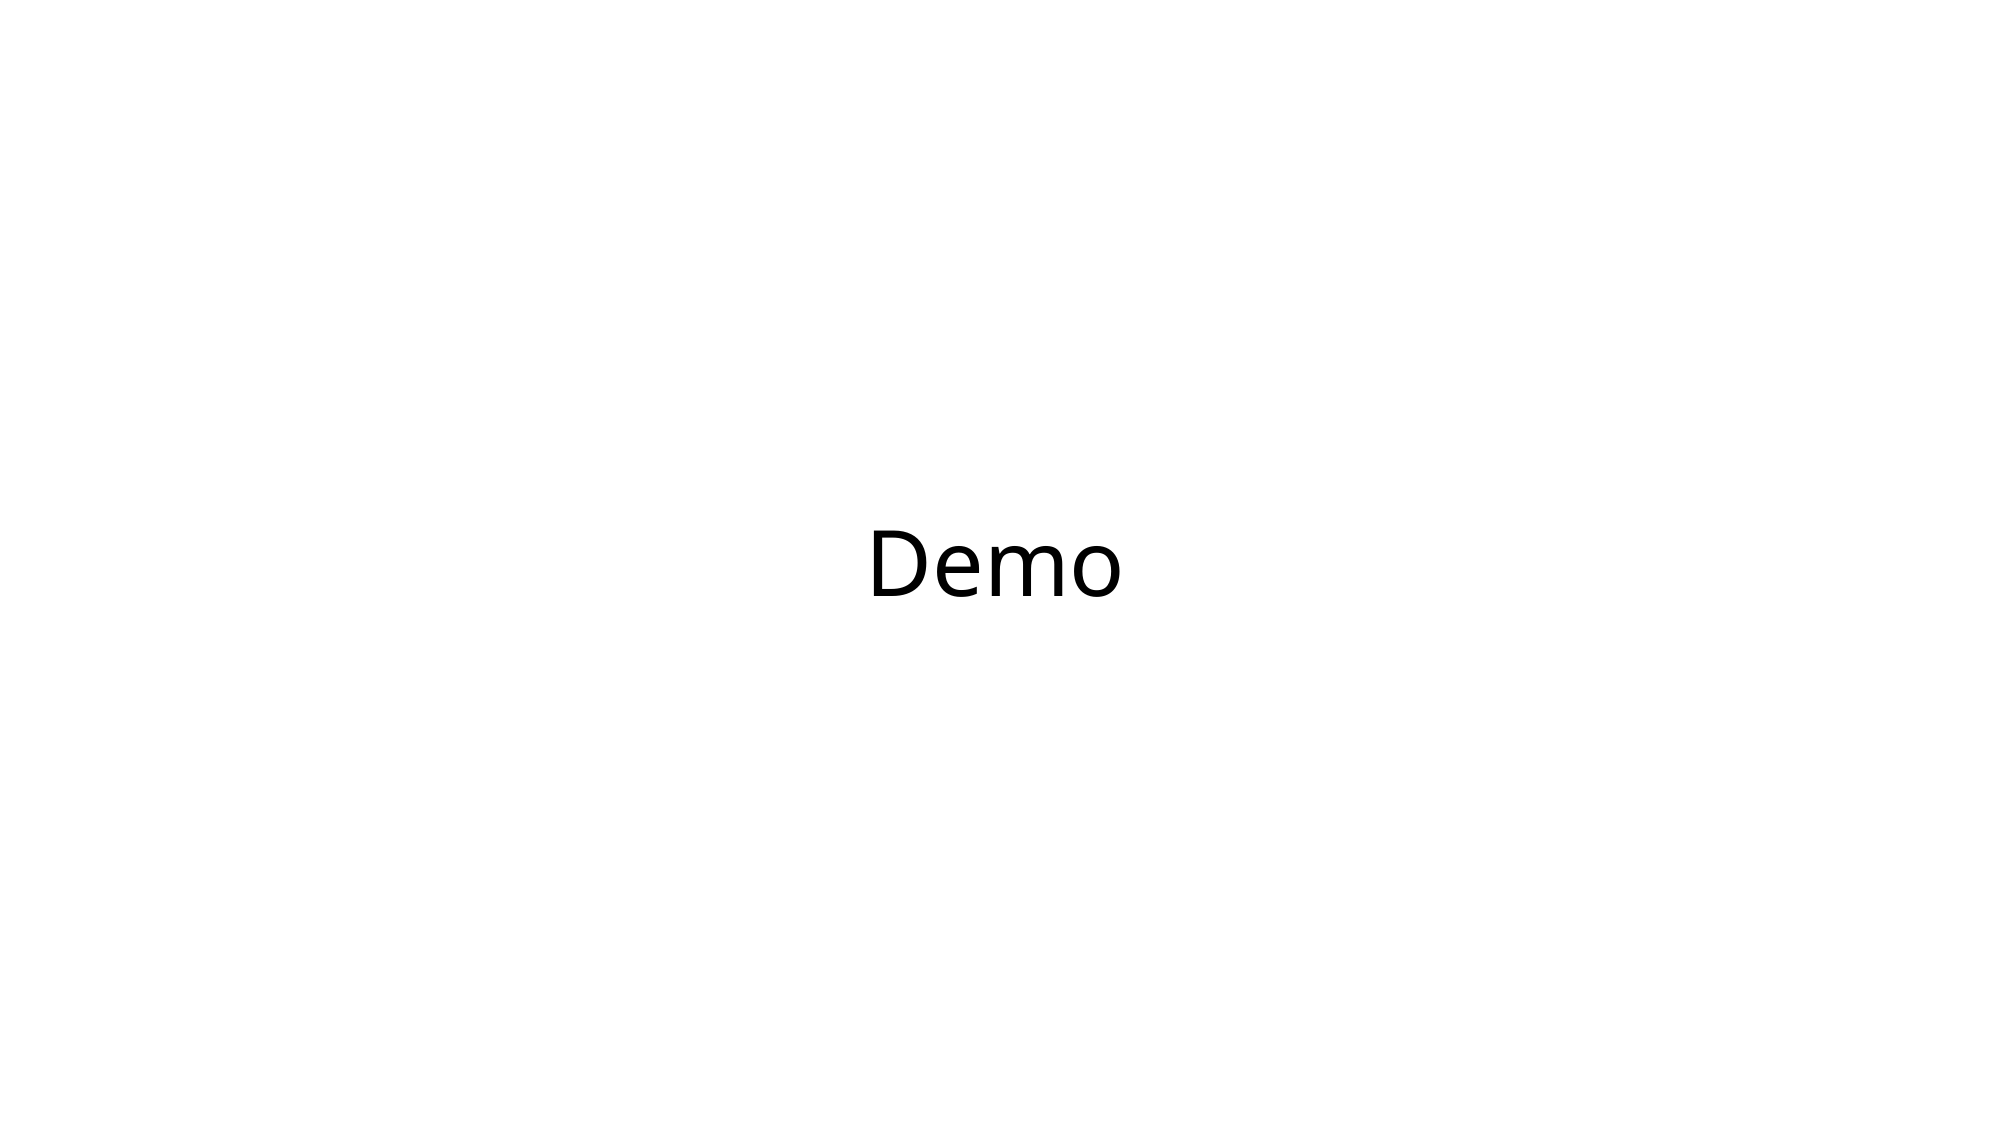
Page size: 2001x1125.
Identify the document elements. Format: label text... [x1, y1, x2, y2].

title Demo [133, 458, 1859, 676]
